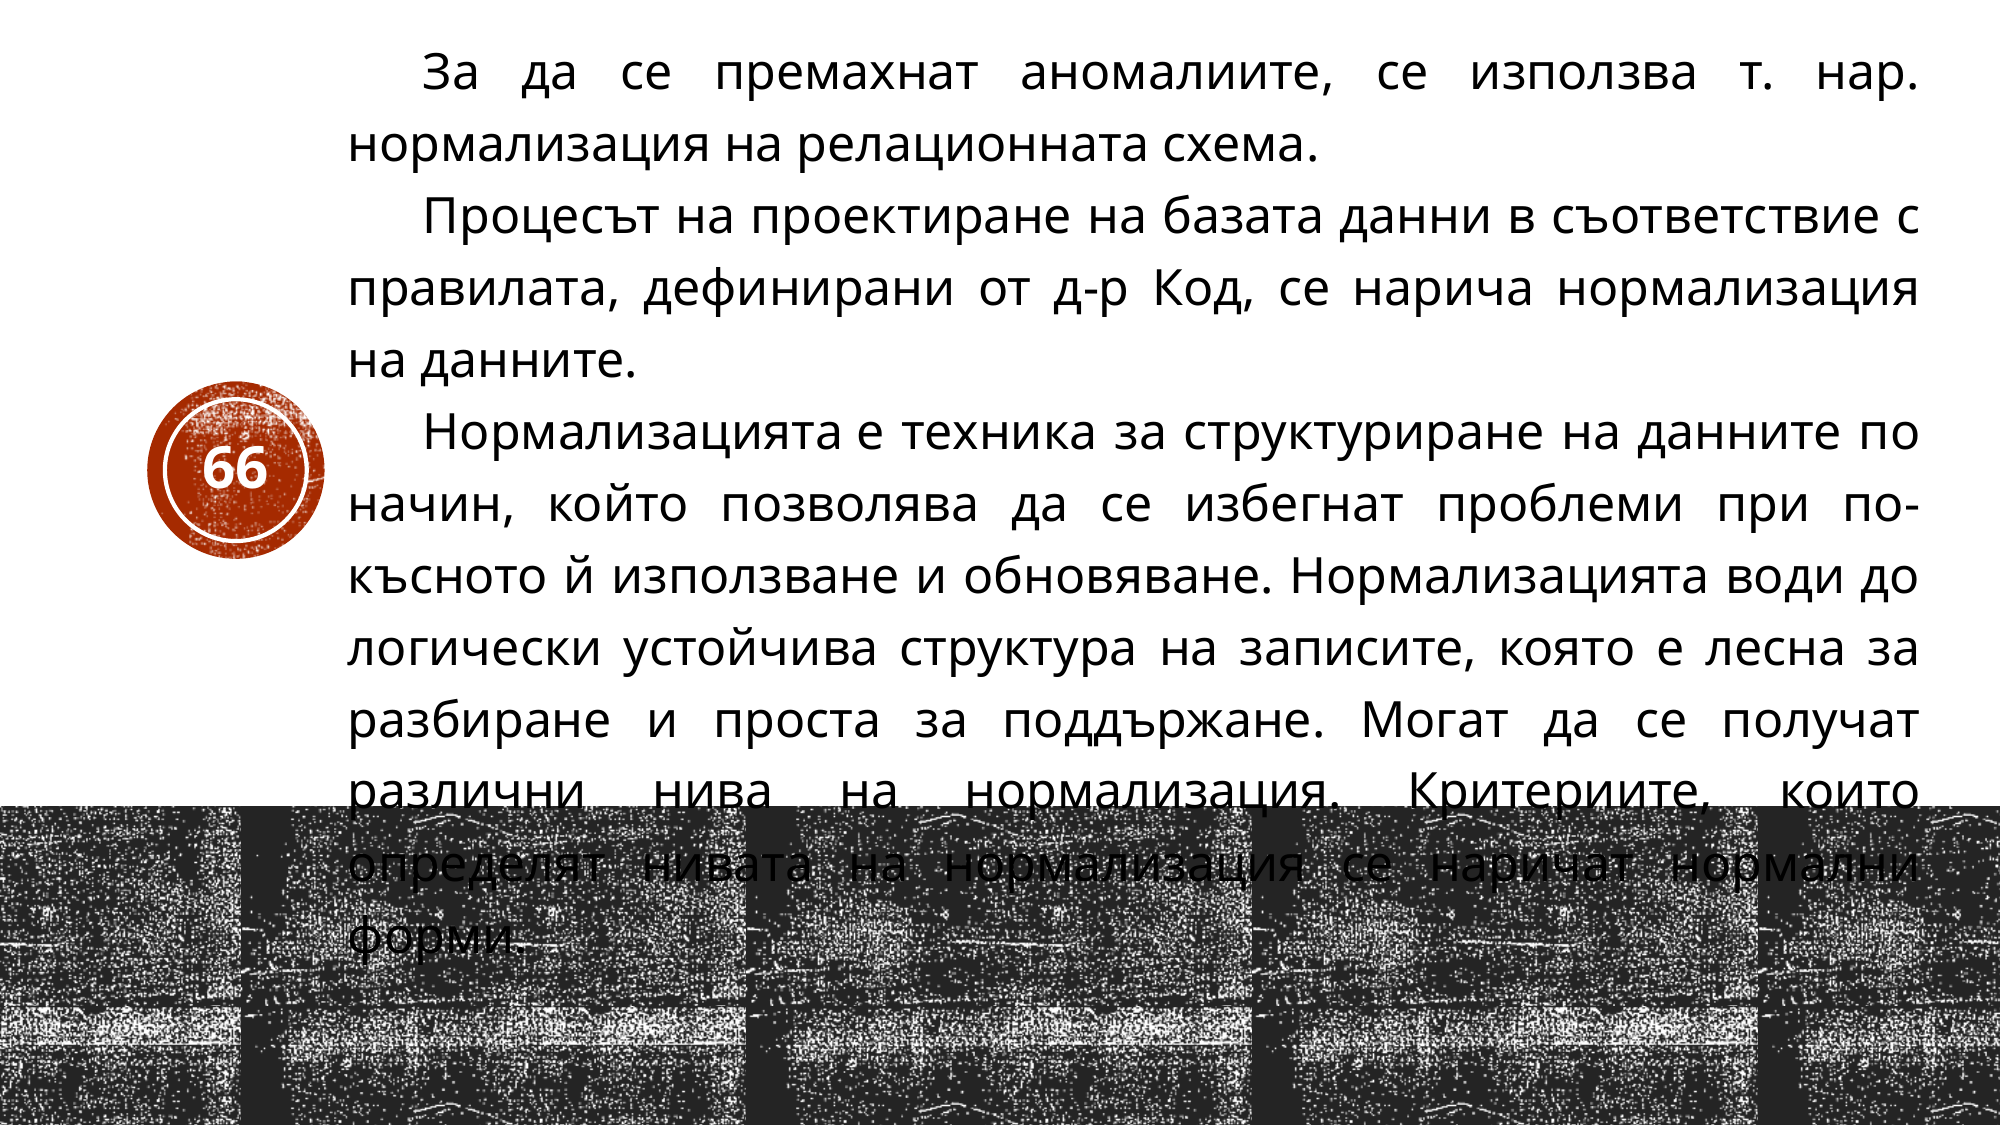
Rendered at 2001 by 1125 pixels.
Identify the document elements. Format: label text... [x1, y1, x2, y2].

slide_number 66 [138, 411, 333, 530]
text_box За да се премахнат аномалиите, се използва т. нар. нормализация на релационната схема. Процесът на проектиране на базата данни в съответствие с правилата, дефинирани от д-р Код, се нарича нормализация на данните. Нормализацията е техника за структуриране на данните по начин, който позволява да се избегнат проблеми при по-късното й използване и обновяване. Нормализацията води до логически устойчива структура на записите, която е лесна за разбиране и проста за поддържане. Могат да се получат различни нива на нормализация. Критериите, които определят нивата на нормализация се наричат нормални форми. [333, 19, 1936, 971]
